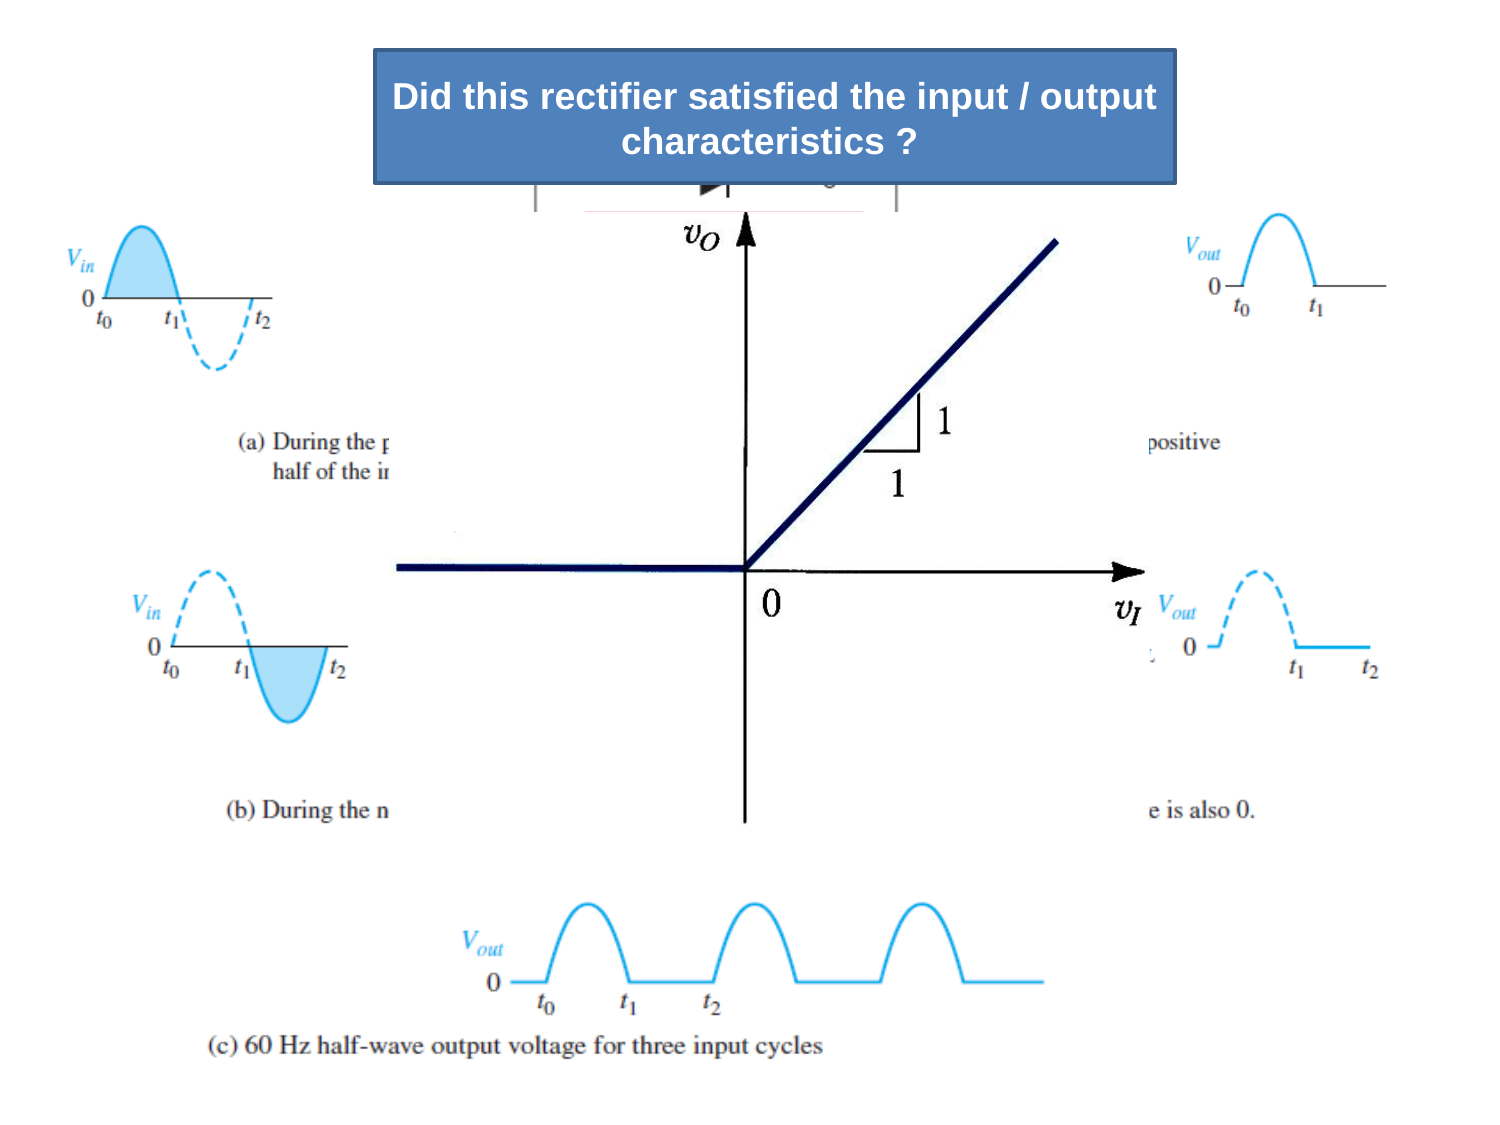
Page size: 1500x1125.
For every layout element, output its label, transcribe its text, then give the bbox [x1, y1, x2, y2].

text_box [374, 49, 1176, 826]
picture [1176, 424, 1410, 751]
picture [187, 862, 1101, 1076]
picture [1187, 137, 1424, 413]
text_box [87, 487, 369, 776]
picture [24, 149, 374, 487]
picture [224, 787, 1262, 838]
title Half-wave Rectifier [75, 24, 1425, 155]
